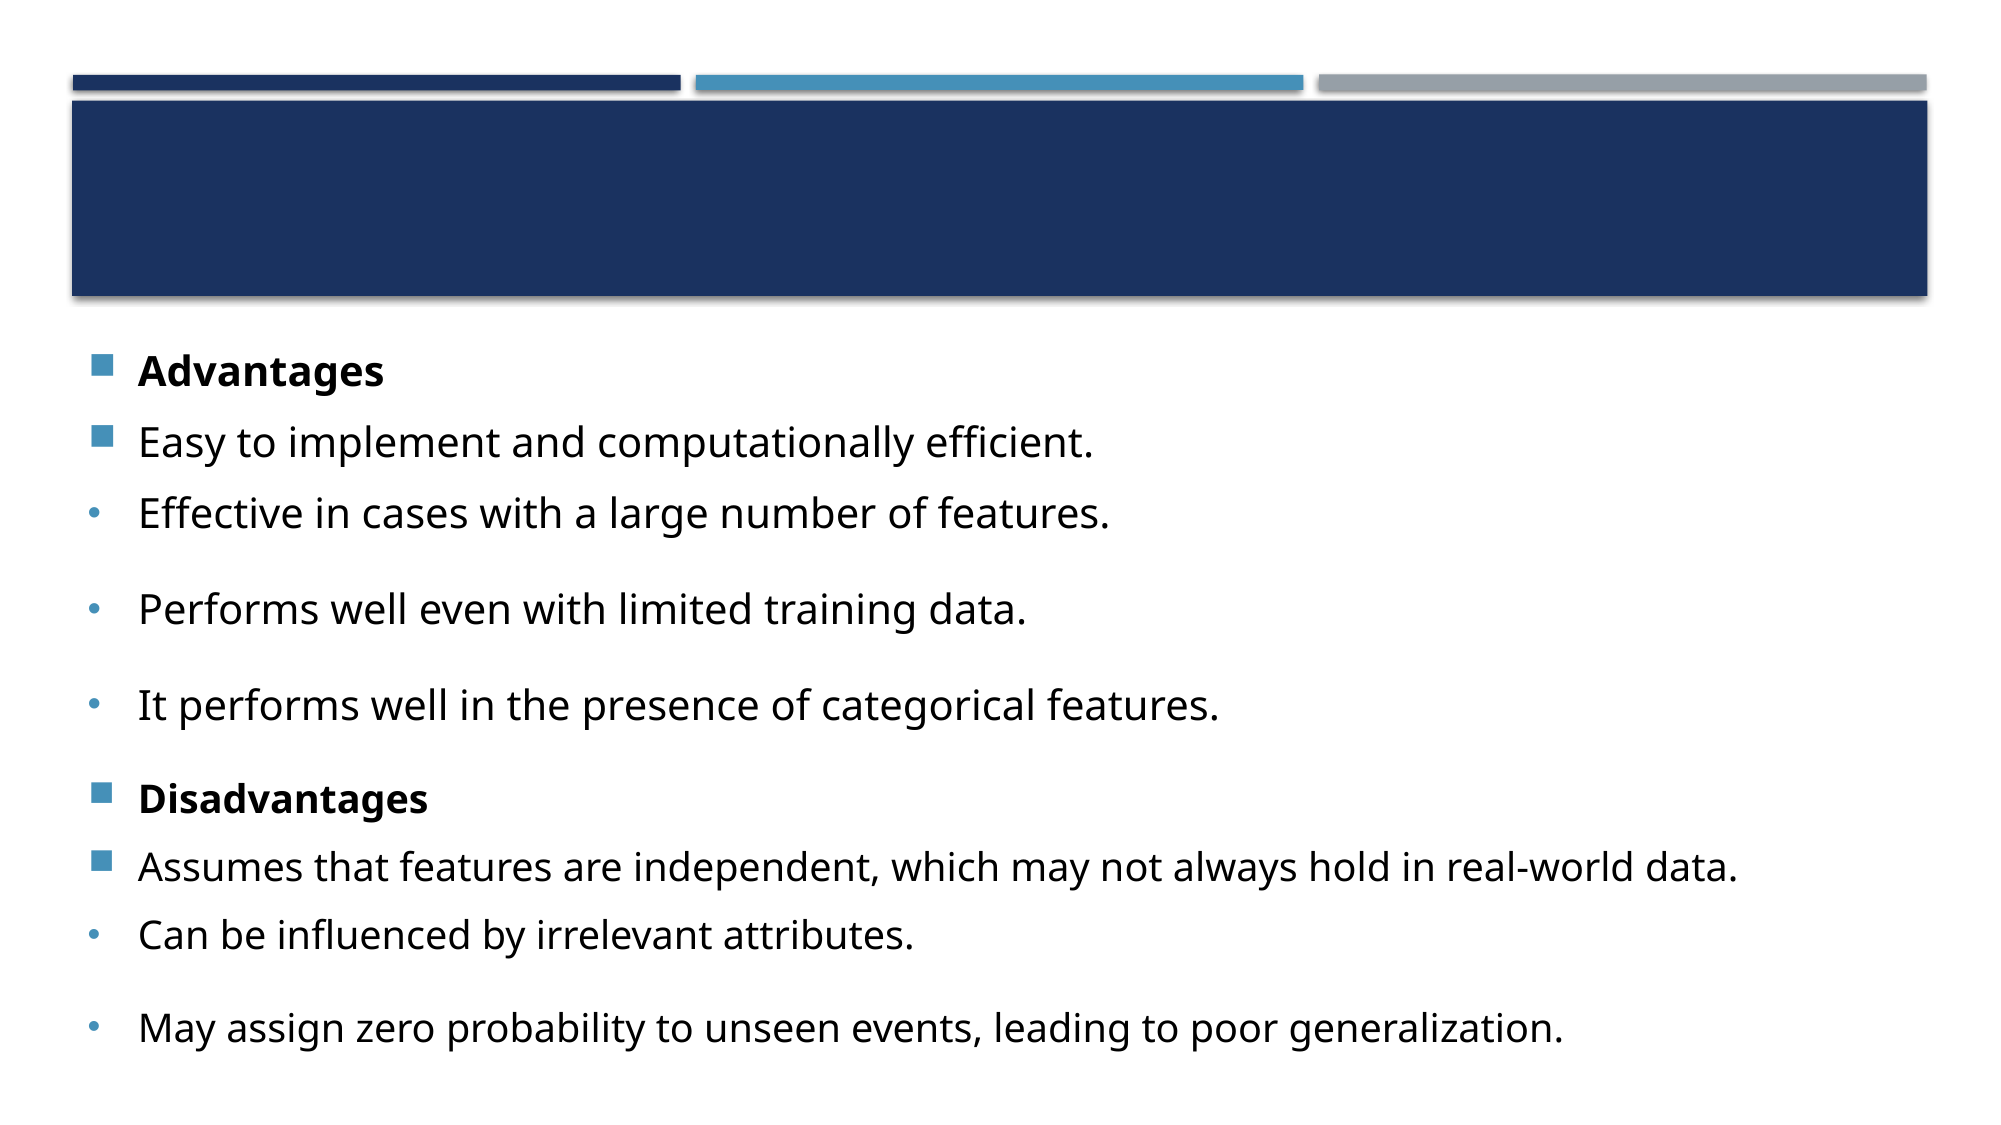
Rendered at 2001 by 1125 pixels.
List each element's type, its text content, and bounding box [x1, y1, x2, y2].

list Advantages Easy to implement and computationally efficient. Effective in cases with a large number of features. Performs well even with limited training data. It performs well in the presence of categorical features. Disadvantages Assumes that features are independent, which may not always hold in real-world data. Can be influenced by irrelevant attributes. May assign zero probability to unseen events, leading to poor generalization. [72, 328, 1985, 1125]
